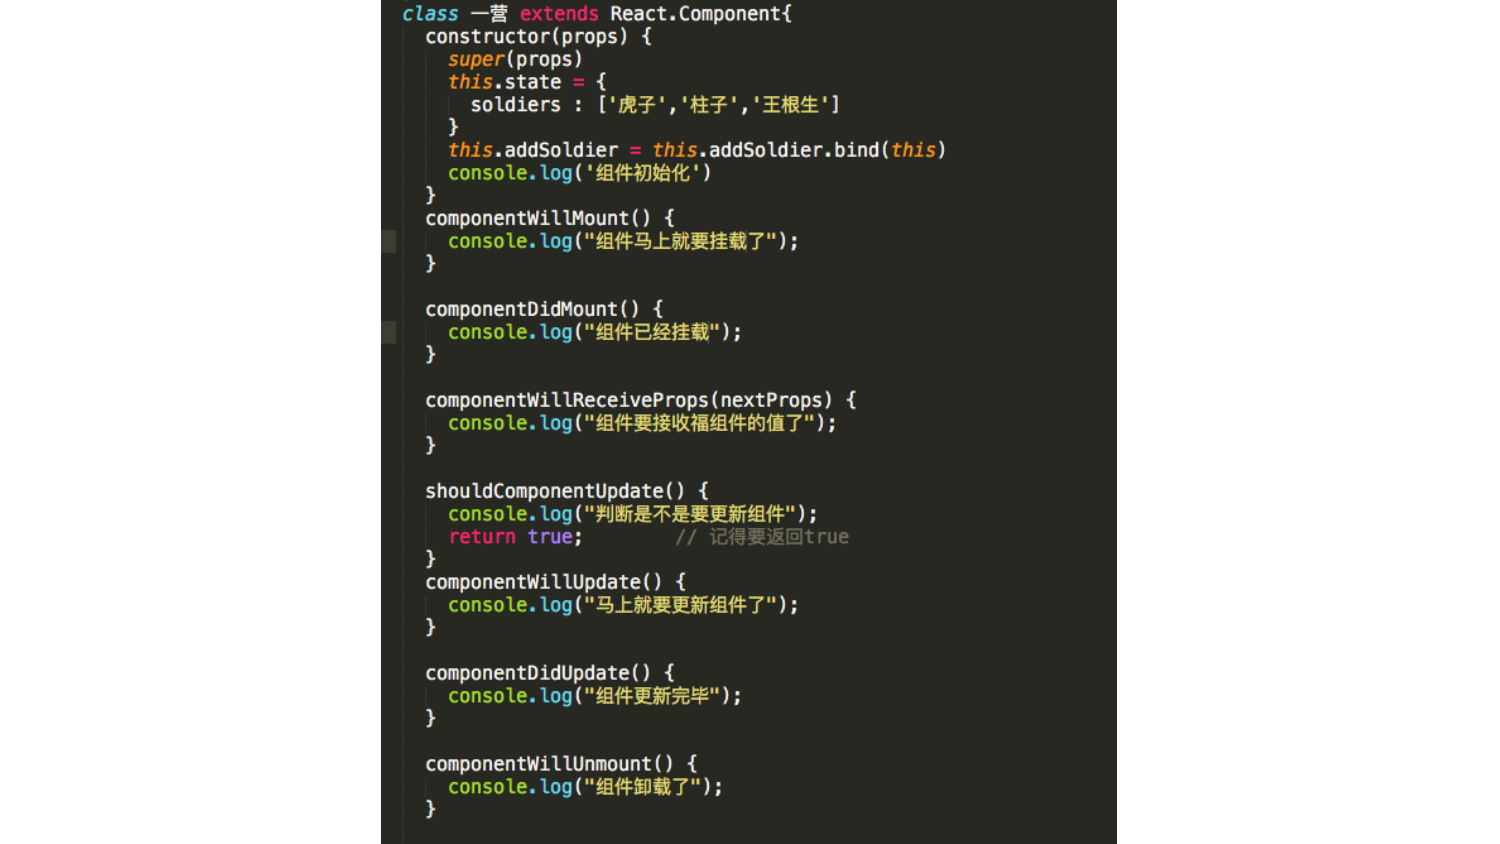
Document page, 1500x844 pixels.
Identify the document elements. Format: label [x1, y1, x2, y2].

picture [381, 0, 1117, 844]
